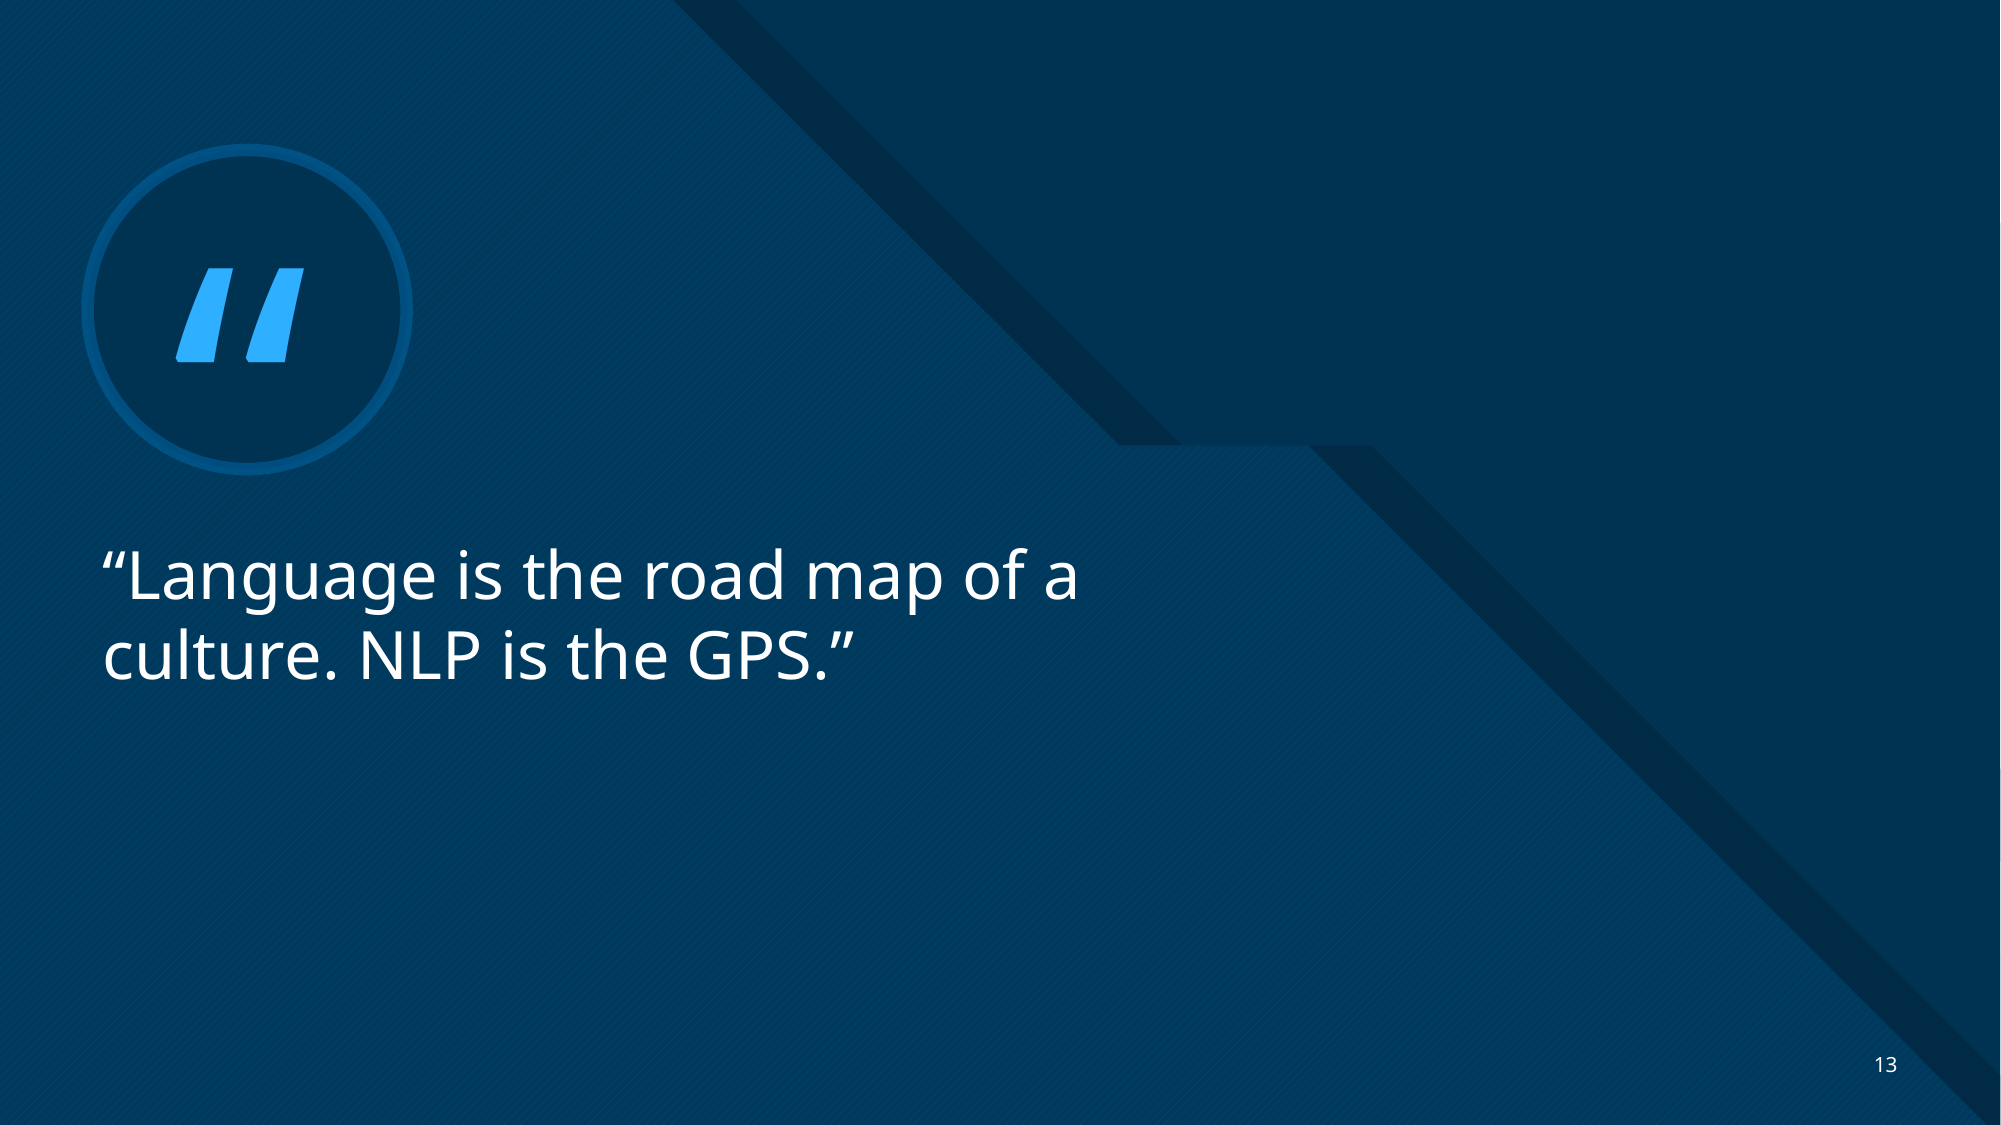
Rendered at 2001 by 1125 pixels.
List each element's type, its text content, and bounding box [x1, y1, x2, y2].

slide_number 13 [1845, 1035, 1913, 1096]
title “Language is the road map of a culture. NLP is the GPS.” [87, 525, 1188, 995]
